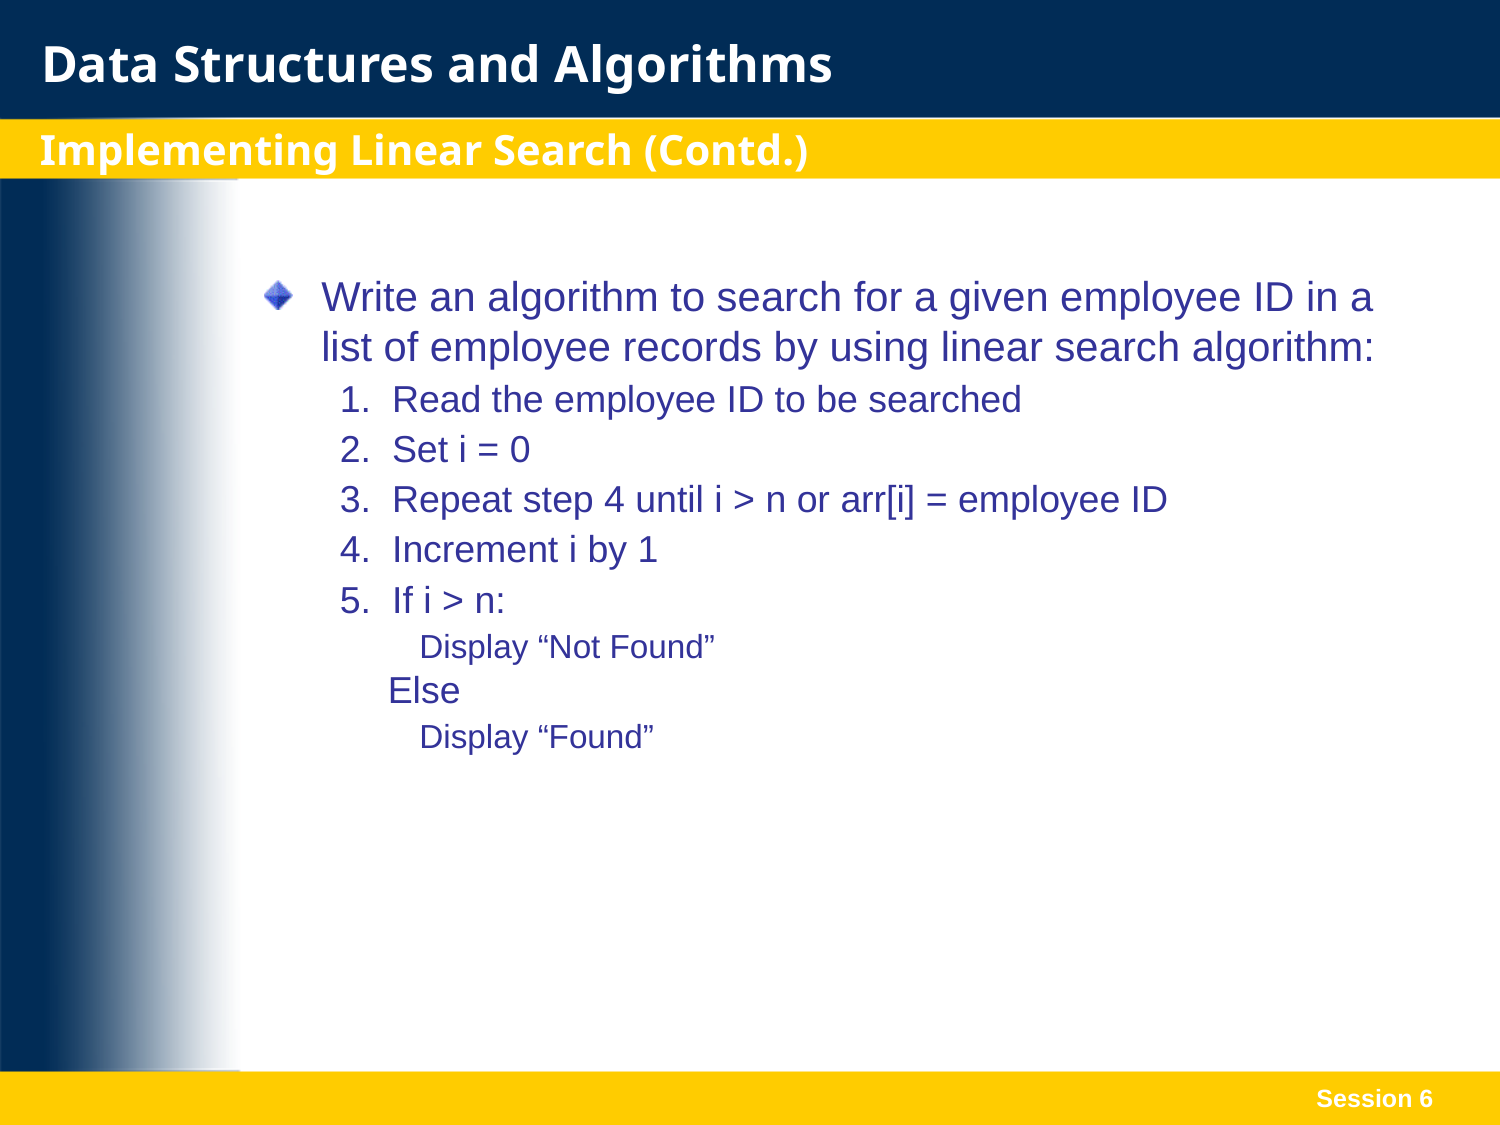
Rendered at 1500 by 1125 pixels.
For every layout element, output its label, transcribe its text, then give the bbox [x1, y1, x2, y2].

picture [0, 0, 1500, 1125]
text_box Implementing Linear Search (Contd.) [25, 116, 1151, 182]
text_box Write an algorithm to search for a given employee ID in a list of employee records by using linear search algorithm: 1. Read the employee ID to be searched 2. Set i = 0 3. Repeat step 4 until i > n or arr[i] = employee ID 4. Increment i by 1 5. If i > n: Display “Not Found” Else Display “Found” [250, 262, 1451, 950]
